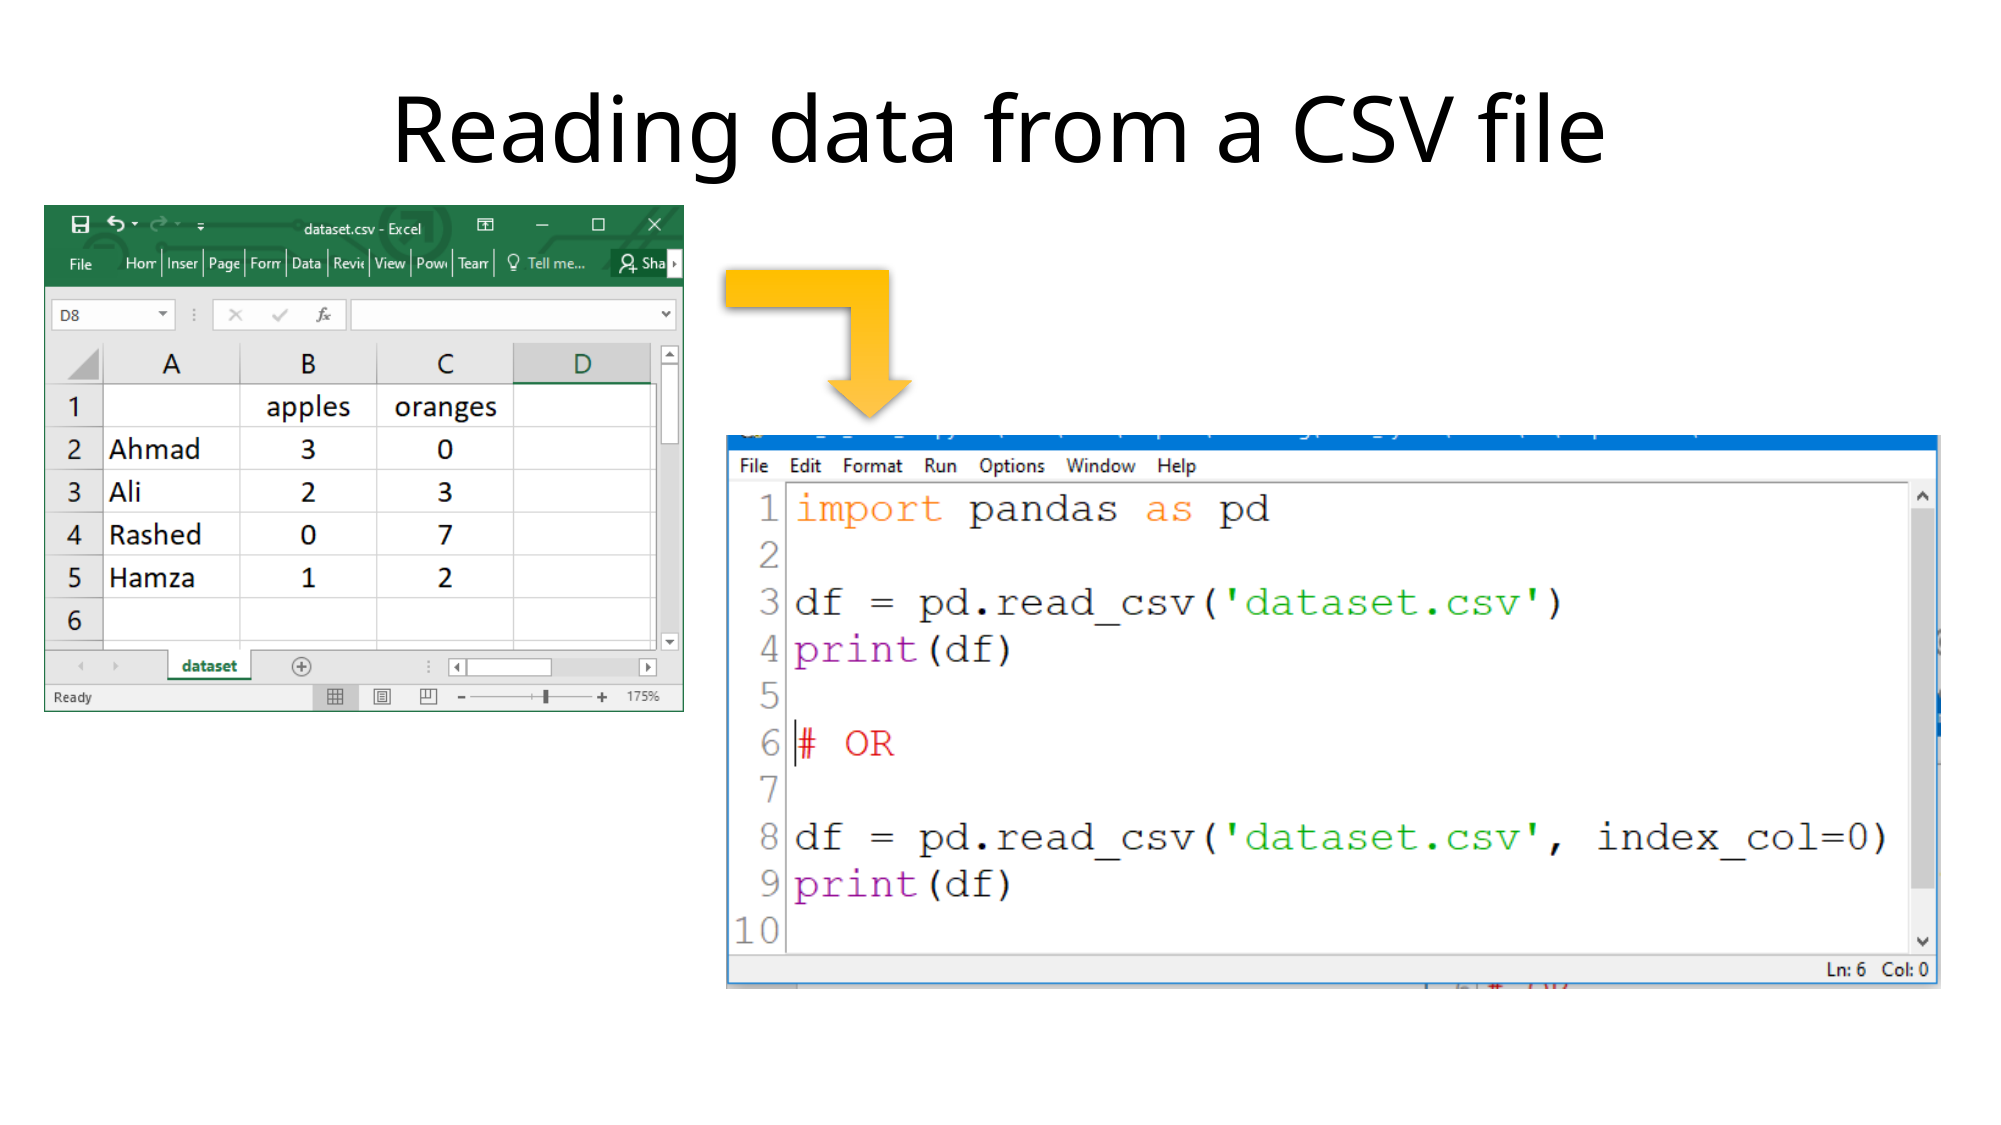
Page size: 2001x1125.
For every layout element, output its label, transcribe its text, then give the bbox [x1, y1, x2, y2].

picture [44, 205, 684, 712]
text_box [726, 269, 912, 418]
title Reading data from a CSV file [137, 59, 1863, 206]
picture [725, 435, 1941, 989]
